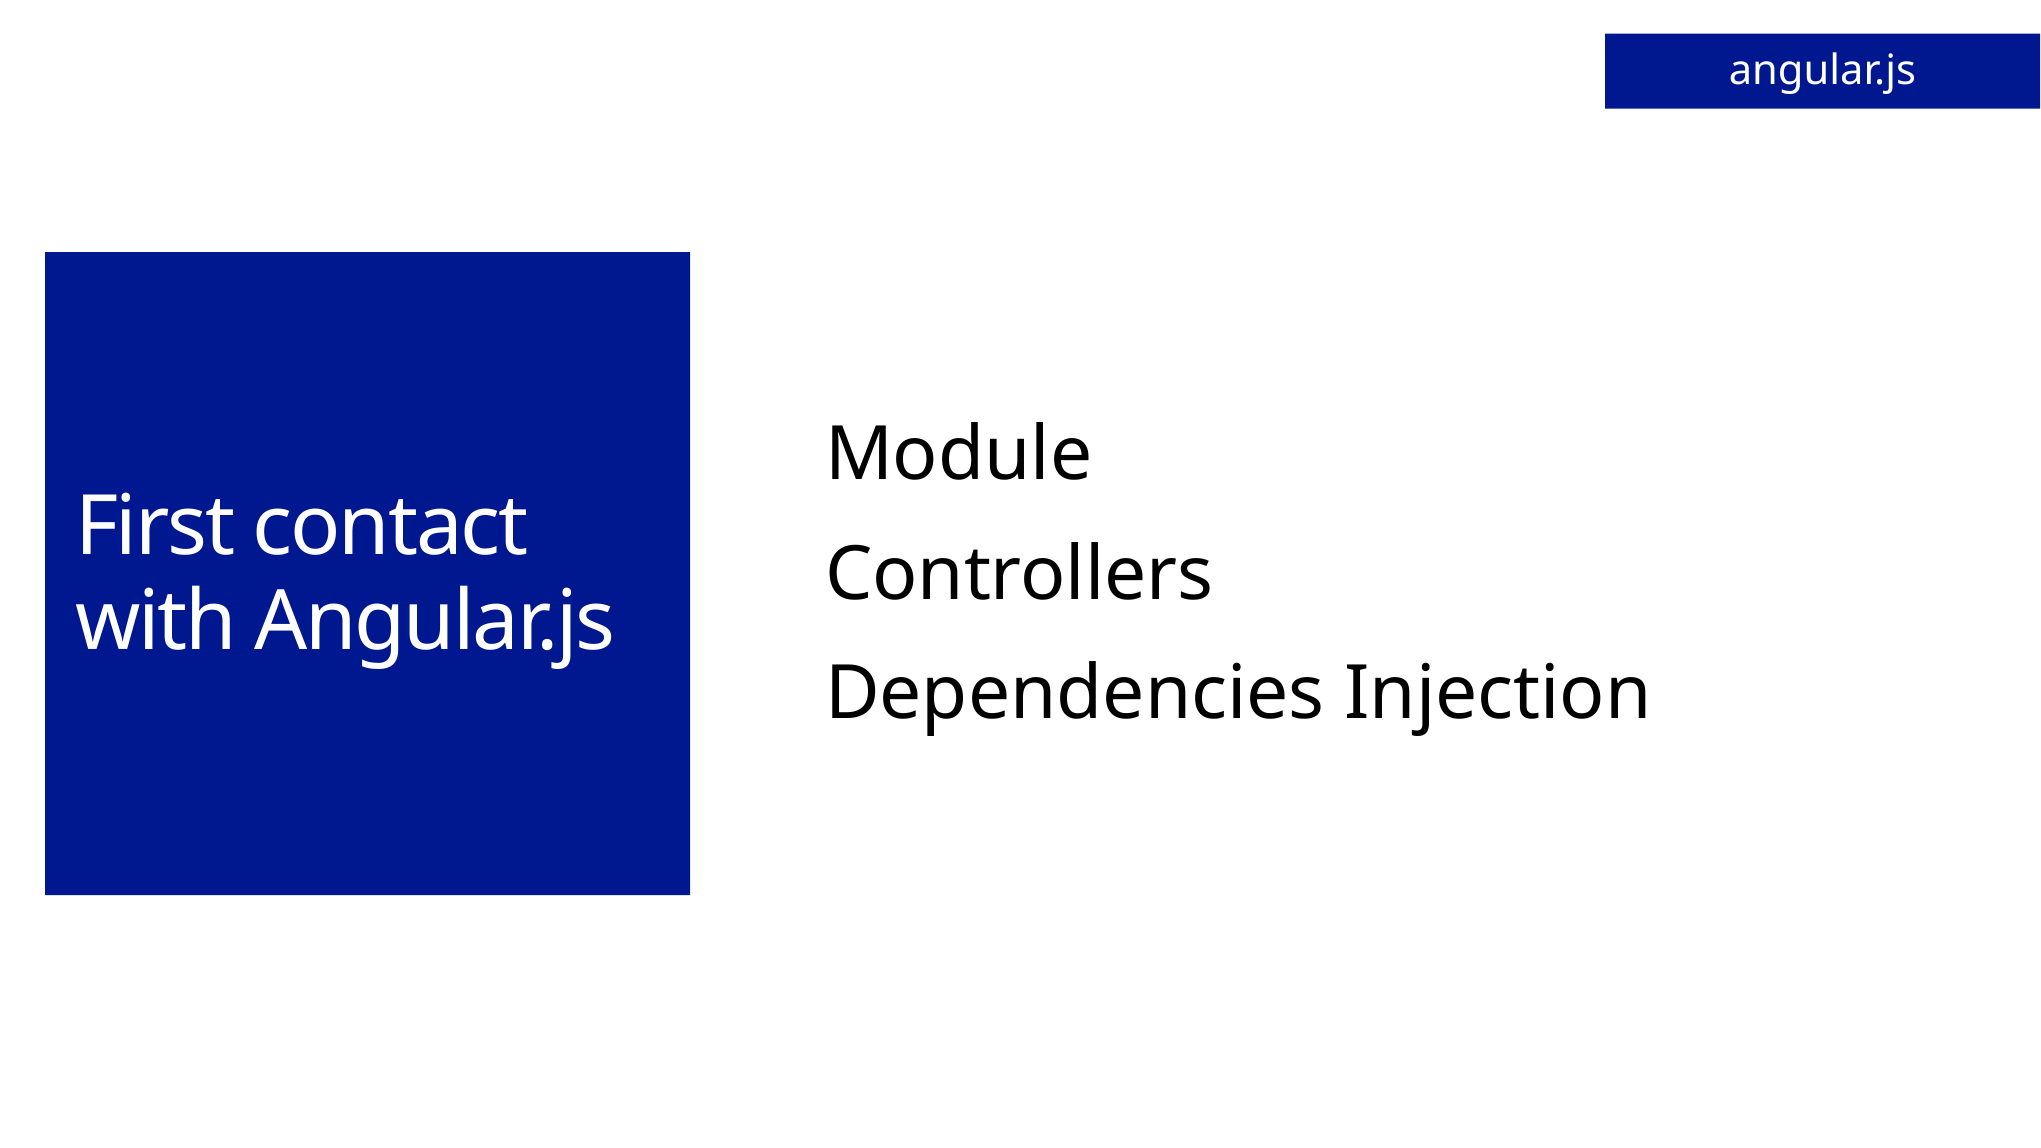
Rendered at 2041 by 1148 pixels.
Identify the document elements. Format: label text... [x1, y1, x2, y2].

list Module Controllers Dependencies Injection [795, 498, 1996, 649]
title First contact with Angular.js [45, 252, 691, 896]
text_box angular.js [1604, 33, 2041, 109]
